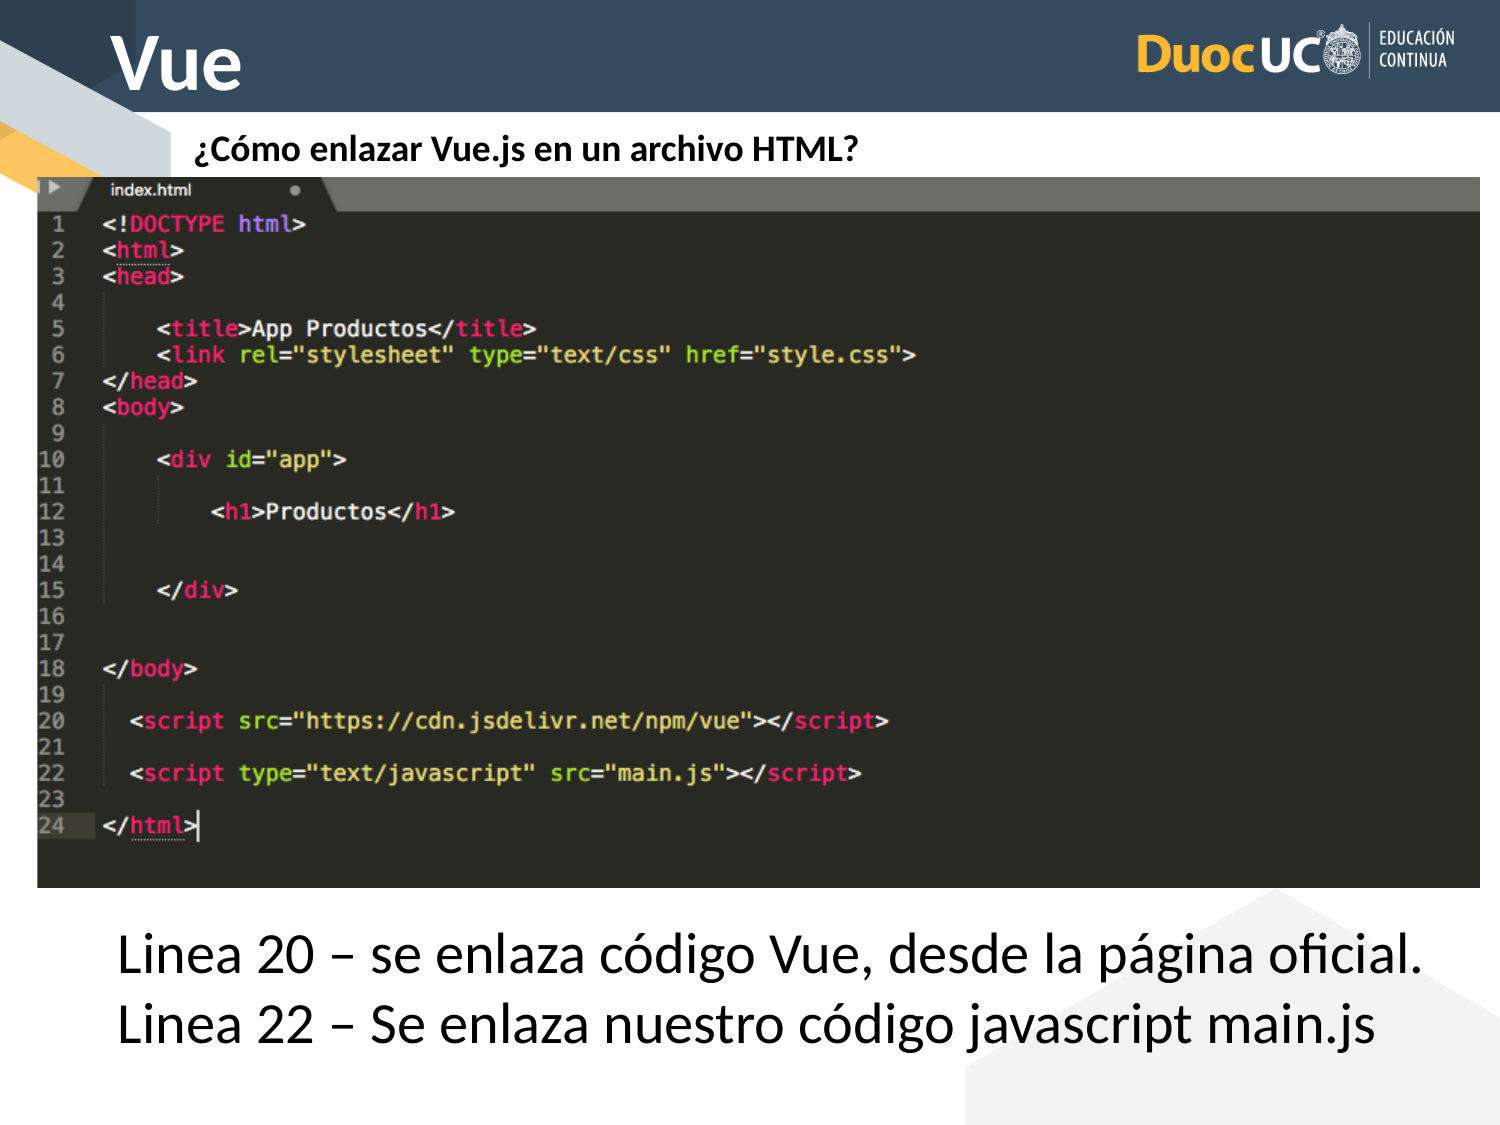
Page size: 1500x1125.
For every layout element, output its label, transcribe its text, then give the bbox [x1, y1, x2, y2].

text_box Linea 20 – se enlaza código Vue, desde la página oficial. Linea 22 – Se enlaza nuestro código javascript main.js [103, 907, 1440, 1063]
text_box ¿Cómo enlazar Vue.js en un archivo HTML? [178, 116, 1019, 177]
text_box Vue [95, 0, 346, 115]
picture [0, 0, 1500, 1125]
